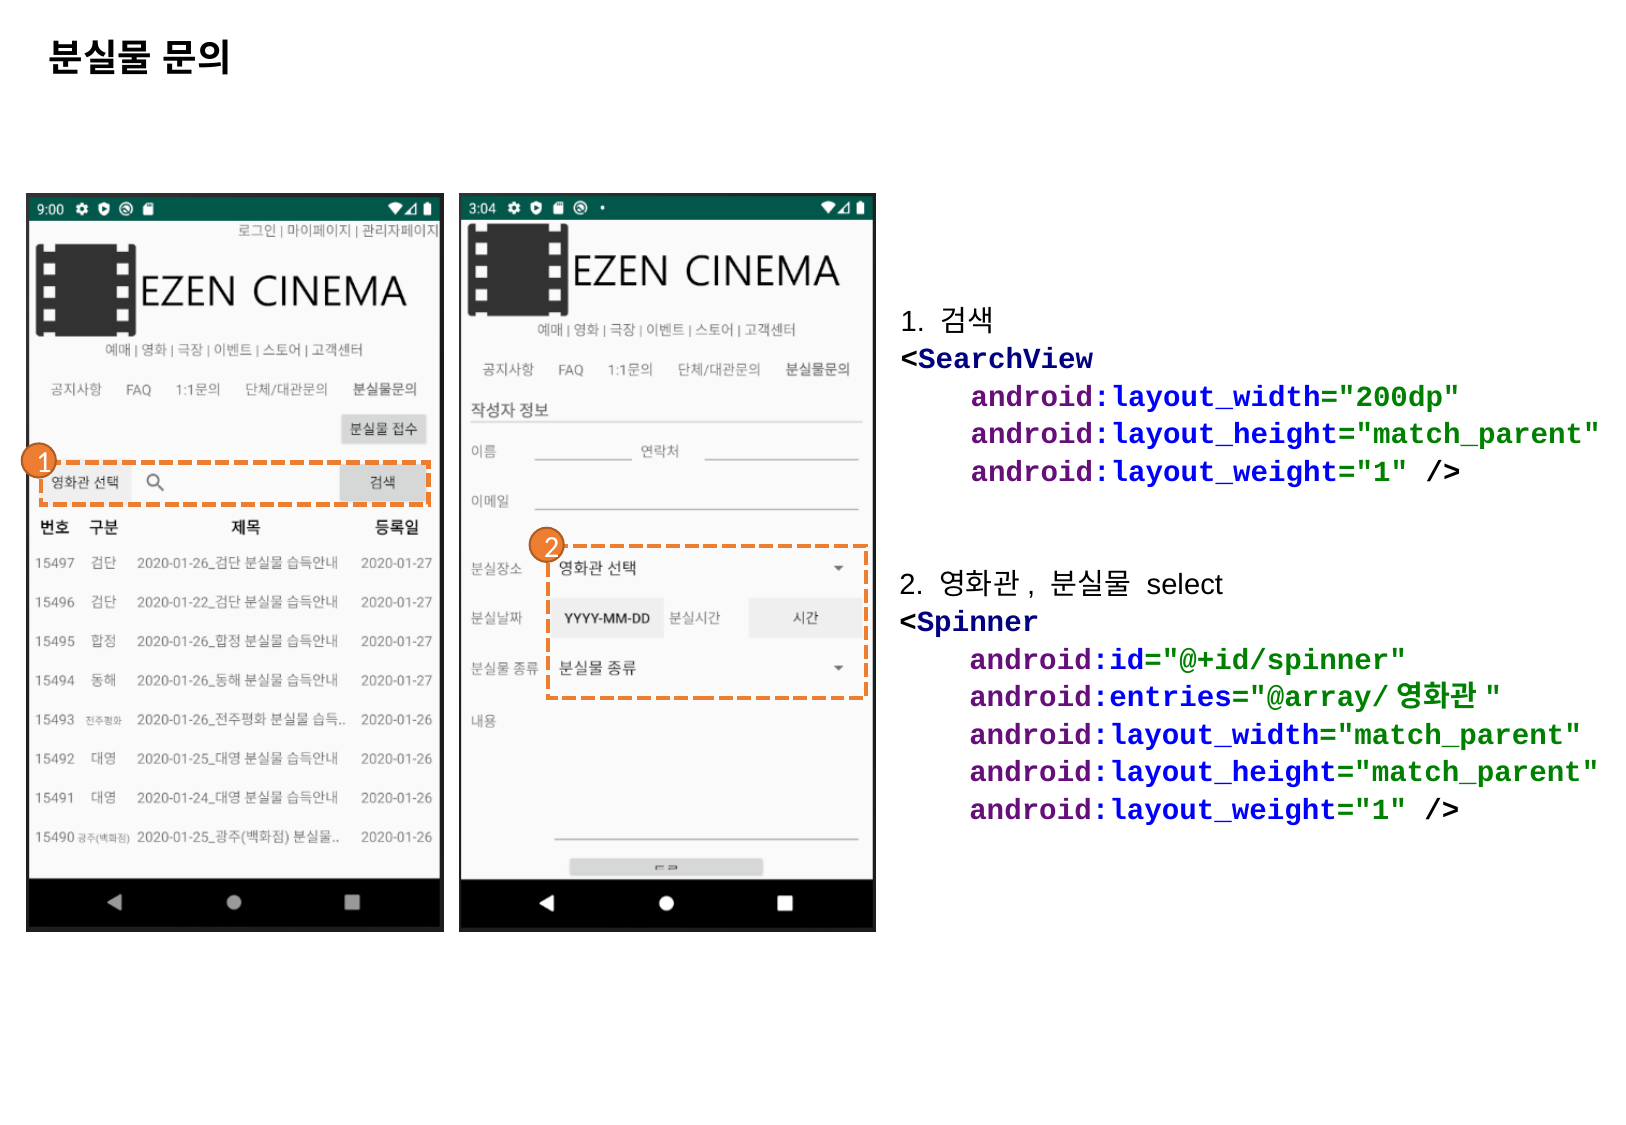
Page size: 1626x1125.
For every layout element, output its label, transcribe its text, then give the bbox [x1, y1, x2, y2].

text_box 분실물 문의 [33, 26, 247, 87]
text_box 1 [20, 447, 26, 474]
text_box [881, 291, 1619, 834]
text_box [26, 193, 876, 932]
